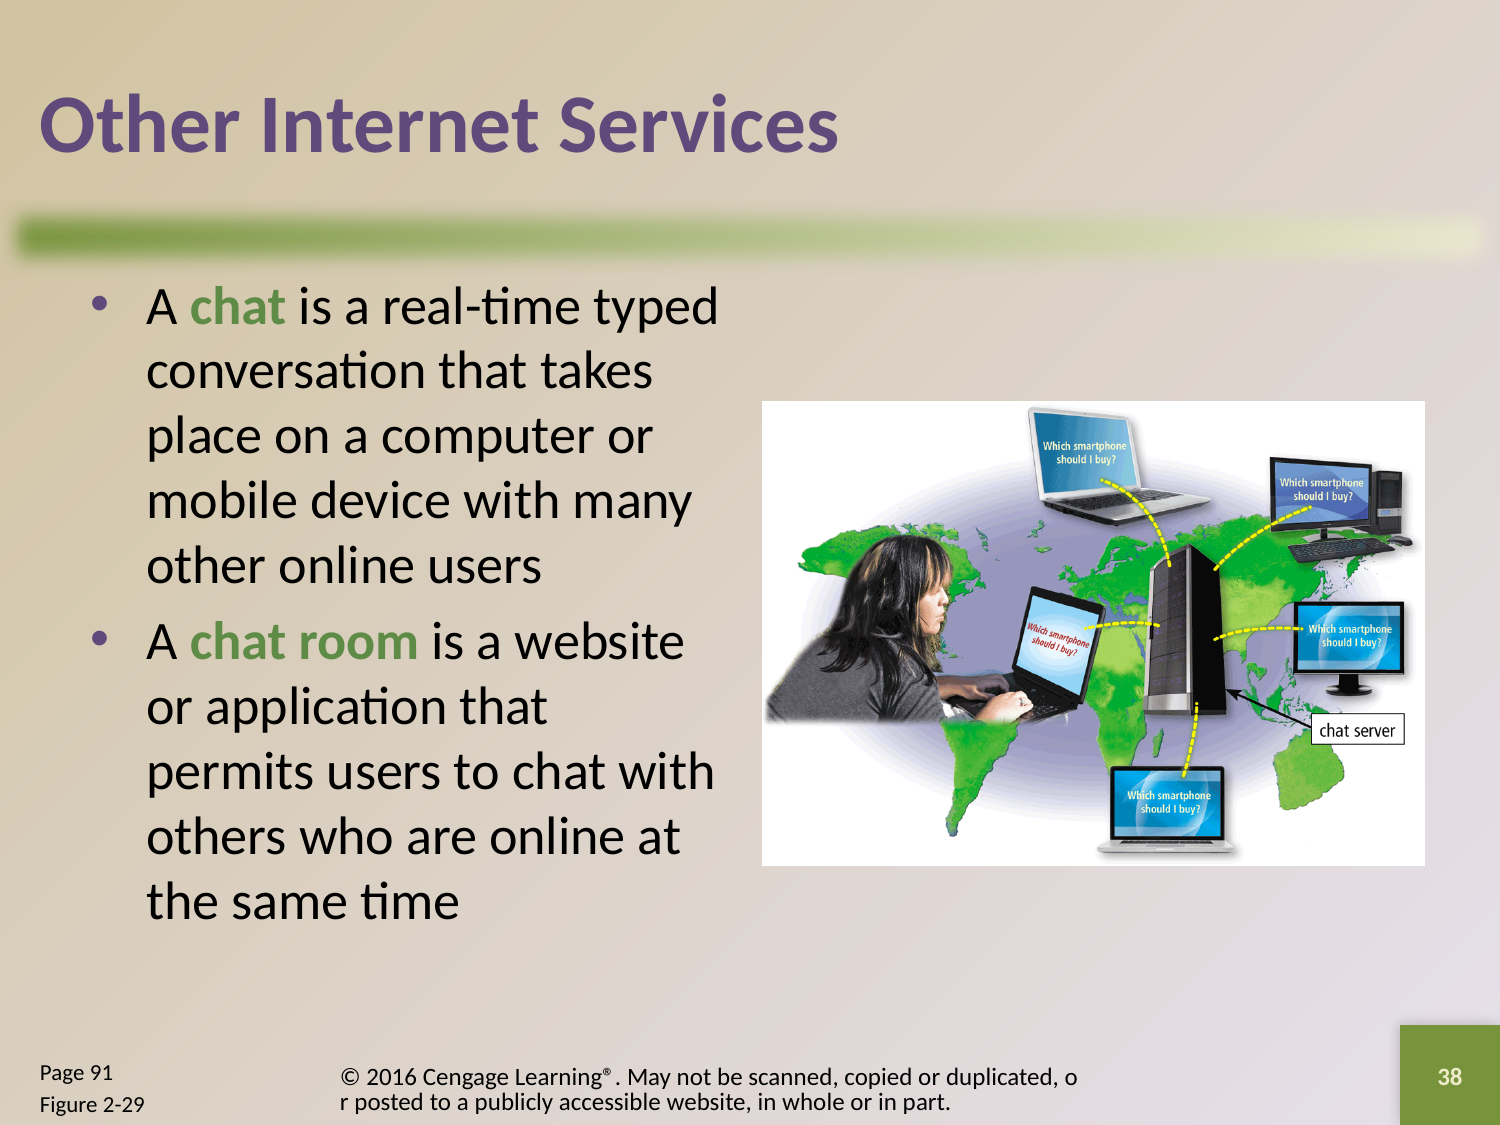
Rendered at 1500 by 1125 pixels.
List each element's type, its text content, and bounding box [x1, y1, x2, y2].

title Other Internet Services [24, 24, 1475, 213]
list A chat is a real-time typed conversation that takes place on a computer or mobile device with many other online users A chat room is a website or application that permits users to chat with others who are online at the same time [75, 262, 738, 1005]
footer © 2016 Cengage Learning®. May not be scanned, copied or duplicated, or posted to a publicly accessible website, in whole or in part. [324, 1045, 1100, 1105]
slide_number 38 [1400, 1025, 1500, 1125]
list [762, 401, 1426, 867]
list Page 91 Figure 2-29 [24, 1050, 300, 1125]
